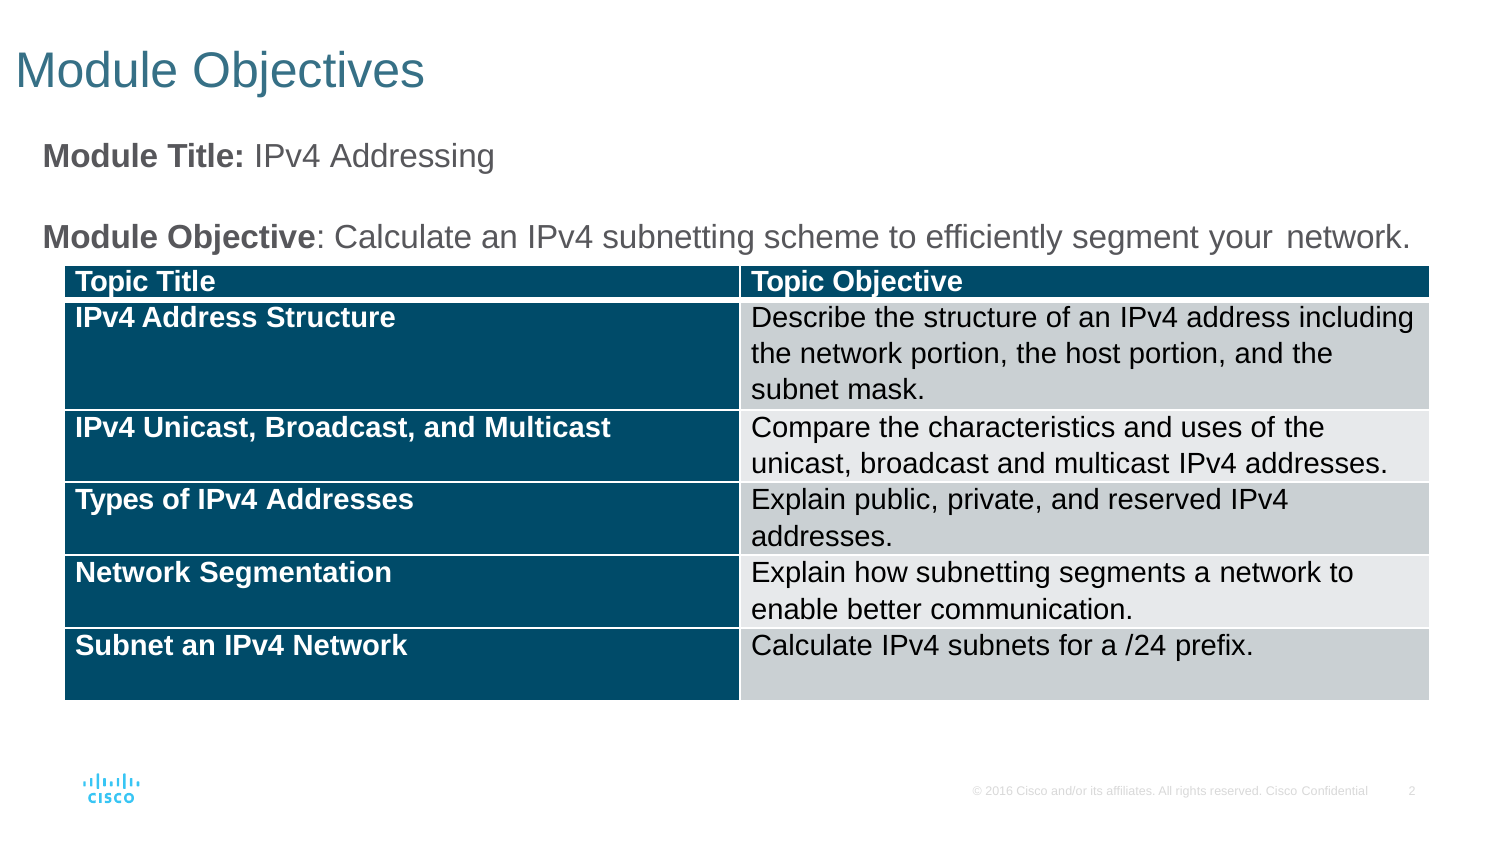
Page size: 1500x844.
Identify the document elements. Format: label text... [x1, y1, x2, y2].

table_cell Explain how subnetting segments a network to enable better communication. [741, 556, 1429, 627]
table_cell Network Segmentation [65, 556, 739, 627]
table_cell IPv4 Address Structure [65, 303, 739, 409]
table_cell Calculate IPv4 subnets for a /24 prefix. [741, 629, 1429, 700]
slide_number 26 [1402, 782, 1429, 844]
table_cell Subnet an IPv4 Network [65, 629, 739, 700]
footer © 2016 Cisco and/or its affiliates. All rights reserved. Cisco Confidential [970, 782, 1381, 844]
table_cell Explain public, private, and reserved IPv4 addresses. [741, 483, 1429, 554]
text_box Module Title: IPv4 Addressing Module Objective: Calculate an IPv4 subnetting scheme to efficiently segment your network. [40, 131, 1421, 256]
table_header Topic Objective [741, 266, 1429, 297]
table_cell Compare the characteristics and uses of the unicast, broadcast and multicast IPv4 addresses. [741, 411, 1429, 481]
table_cell Types of IPv4 Addresses [65, 483, 739, 554]
table_cell IPv4 Unicast, Broadcast, and Multicast [65, 411, 739, 481]
table_cell Describe the structure of an IPv4 address including the network portion, the host portion, and the subnet mask. [741, 303, 1429, 409]
table_header Topic Title [65, 266, 739, 297]
title Module Objectives [12, 35, 429, 179]
